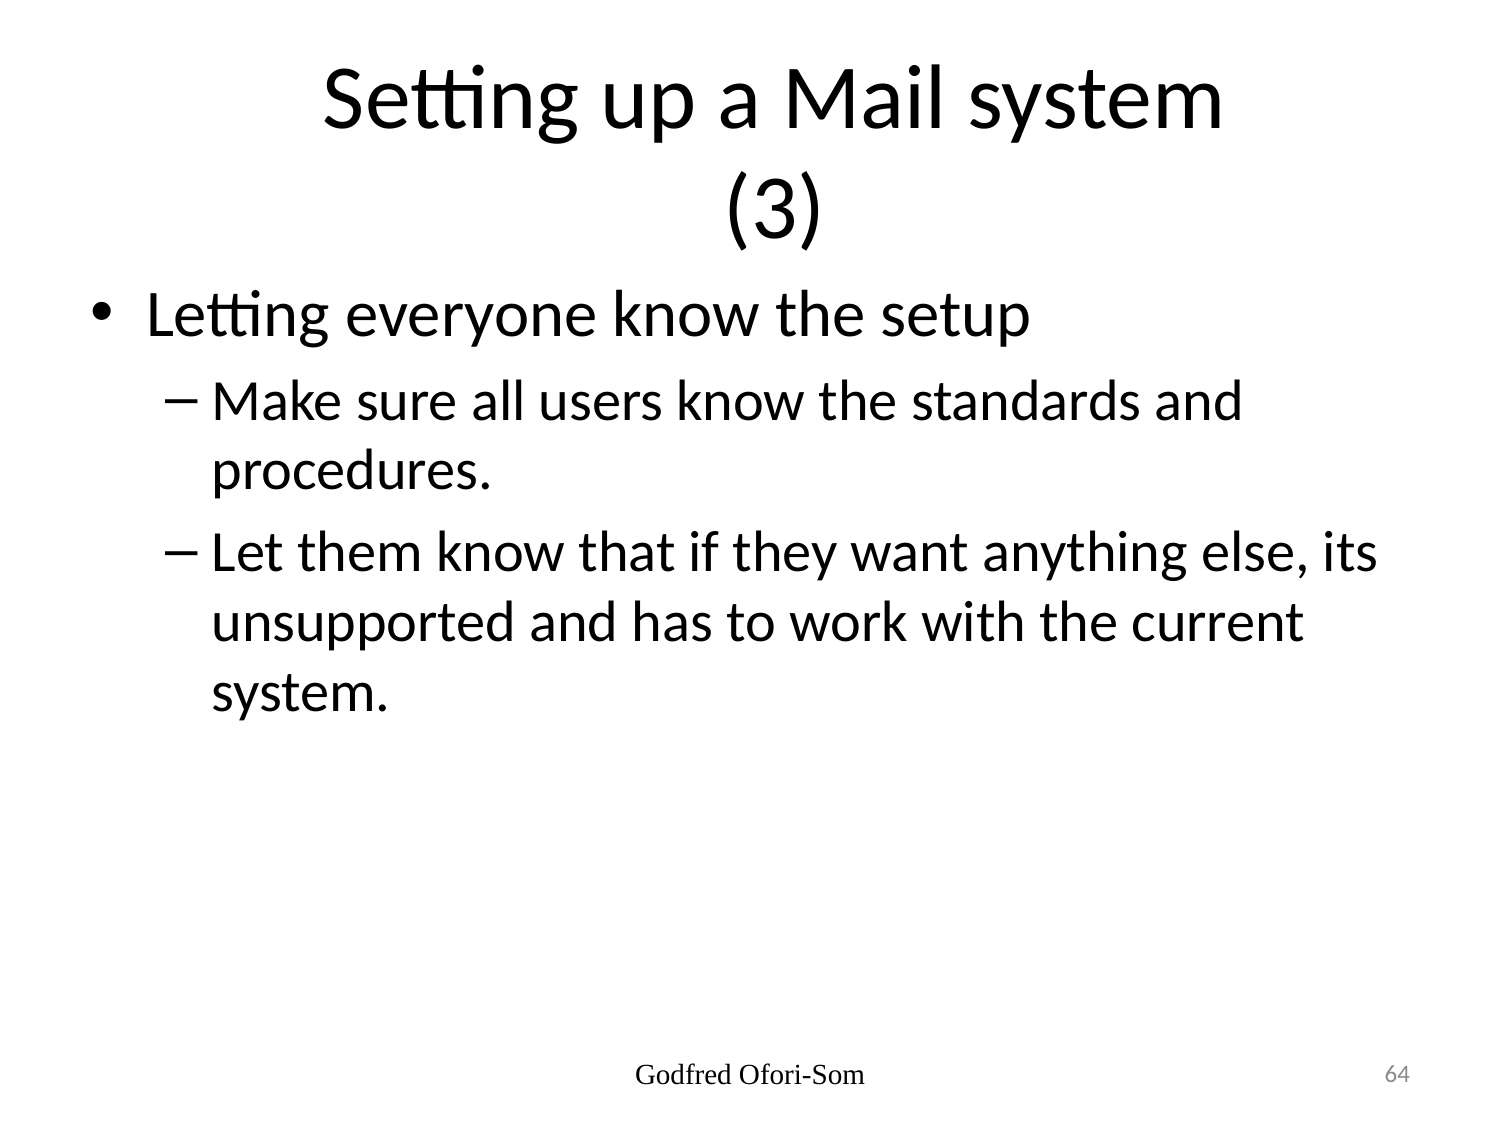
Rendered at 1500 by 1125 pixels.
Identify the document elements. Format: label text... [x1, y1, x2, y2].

footer Godfred Ofori-Som [512, 1042, 988, 1103]
slide_number 64 [1074, 1042, 1425, 1103]
title Setting up a Mail system (3) [137, 33, 1413, 261]
list Letting everyone know the setup Make sure all users know the standards and procedures. Let them know that if they want anything else, its unsupported and has to work with the current system. [75, 262, 1425, 1005]
